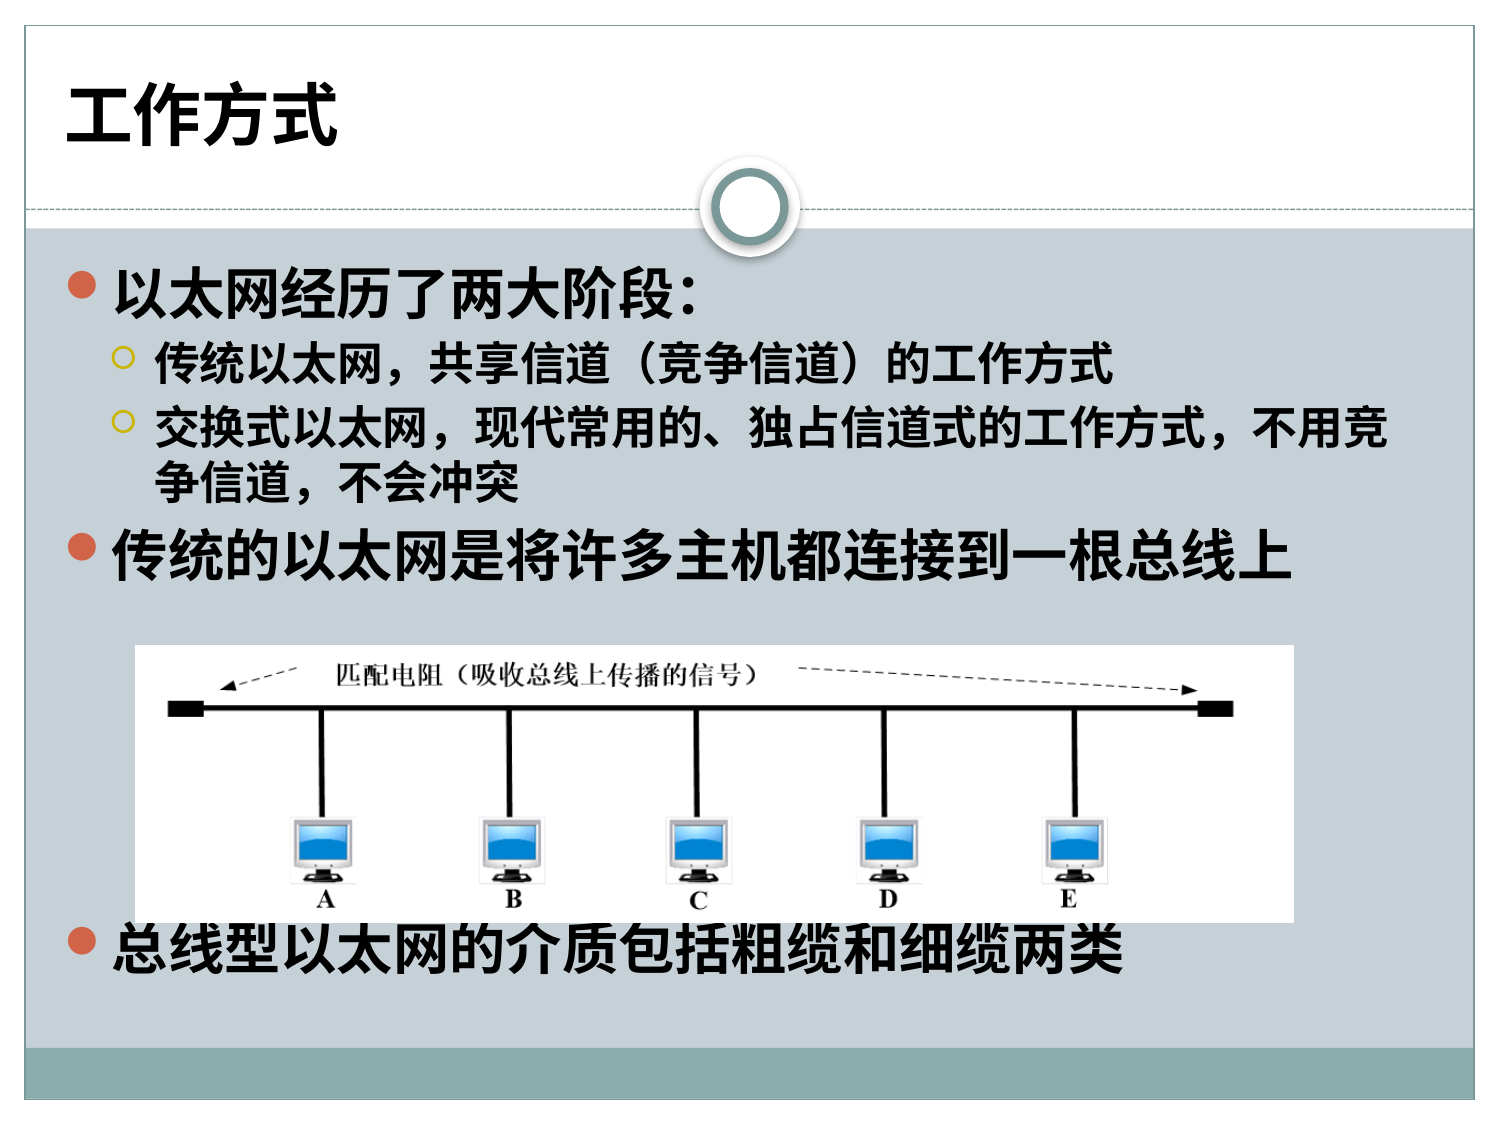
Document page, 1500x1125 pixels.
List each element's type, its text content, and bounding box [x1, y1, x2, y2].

title 工作方式 [49, 37, 1450, 162]
picture [135, 644, 1294, 924]
list 以太网经历了两大阶段： 传统以太网，共享信道（竞争信道）的工作方式 交换式以太网，现代常用的、独占信道式的工作方式，不用竞争信道，不会冲突 传统的以太网是将许多主机都连接到一根总线上 总线型以太网的介质包括粗缆和细缆两类 [49, 250, 1445, 1059]
